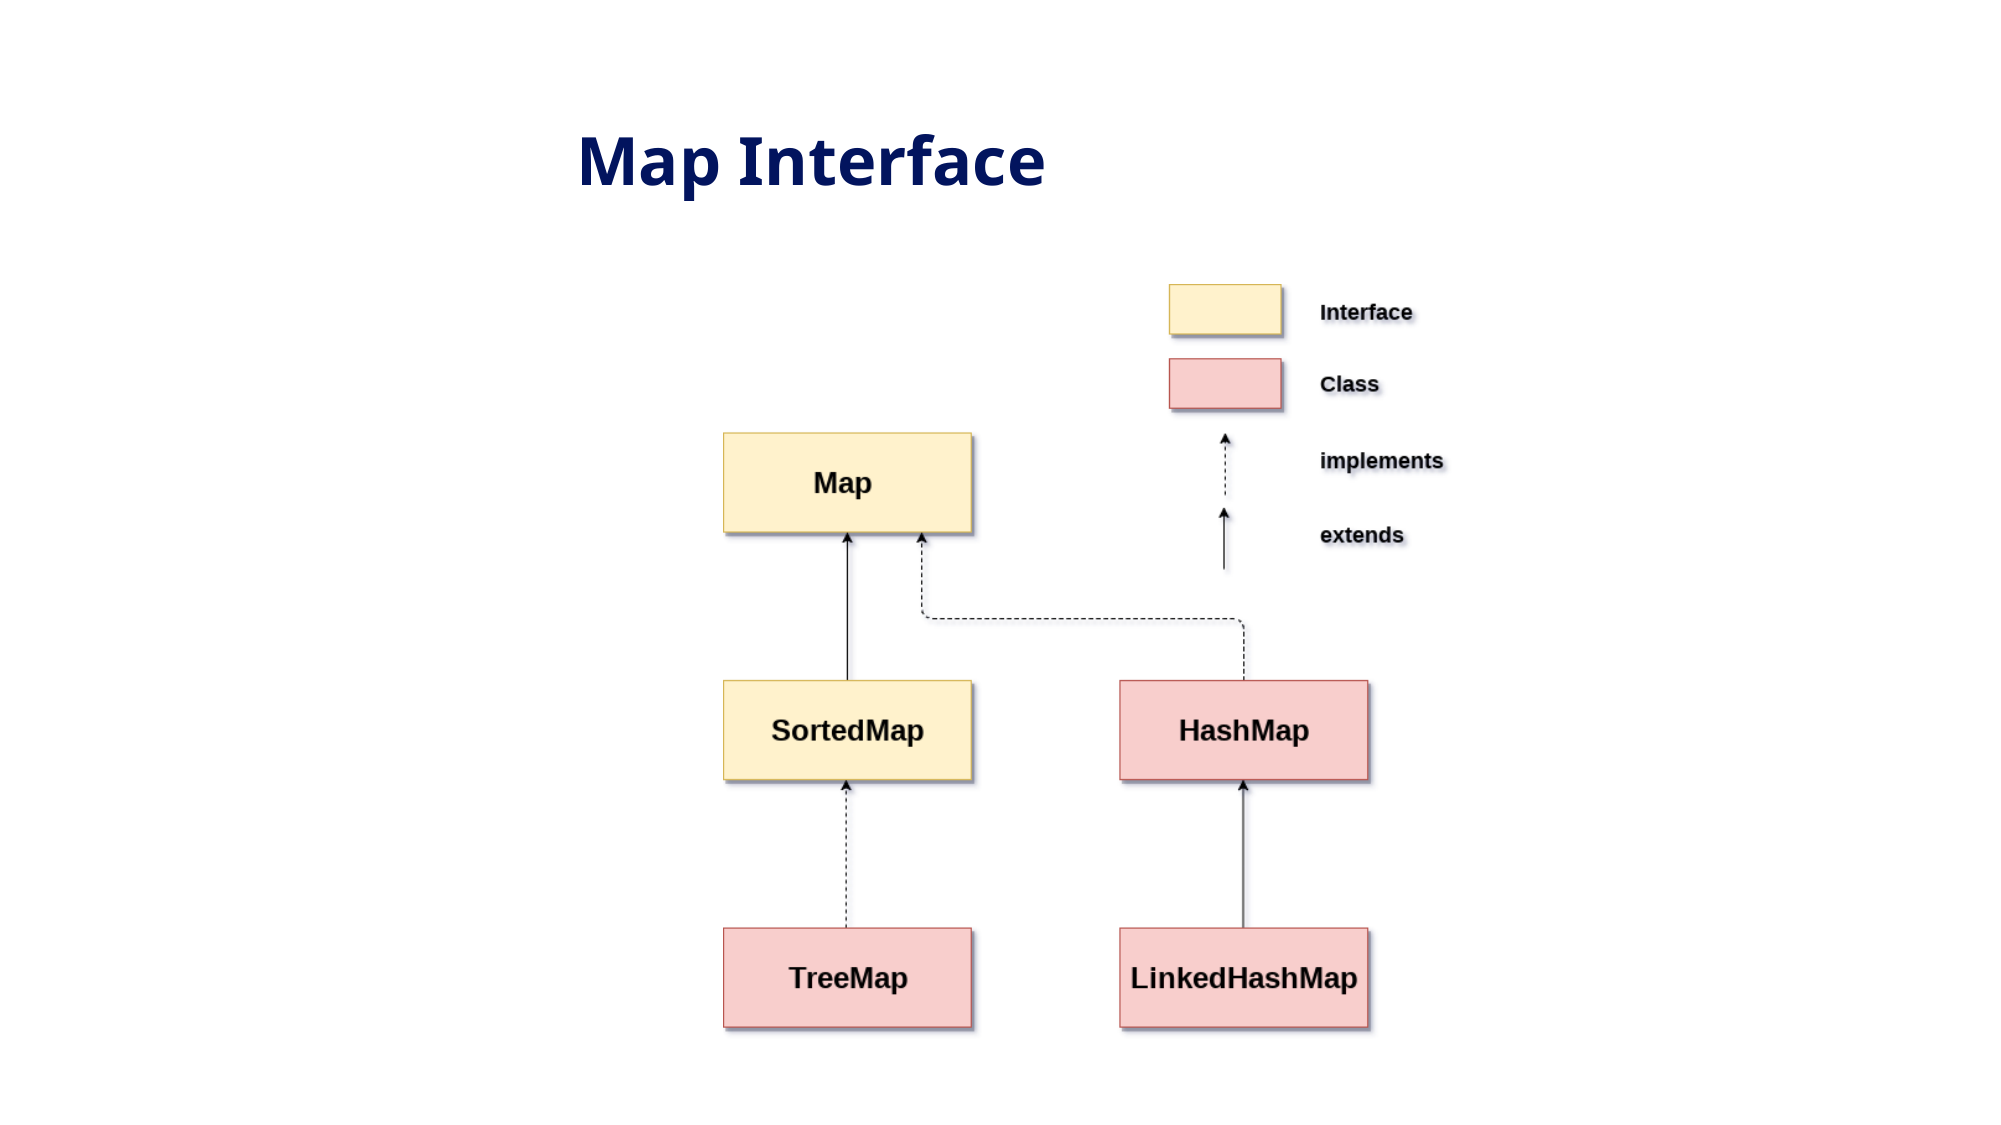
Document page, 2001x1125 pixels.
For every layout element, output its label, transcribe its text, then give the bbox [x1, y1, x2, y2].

picture [722, 283, 1475, 1040]
list Map Interface [576, 118, 1426, 267]
